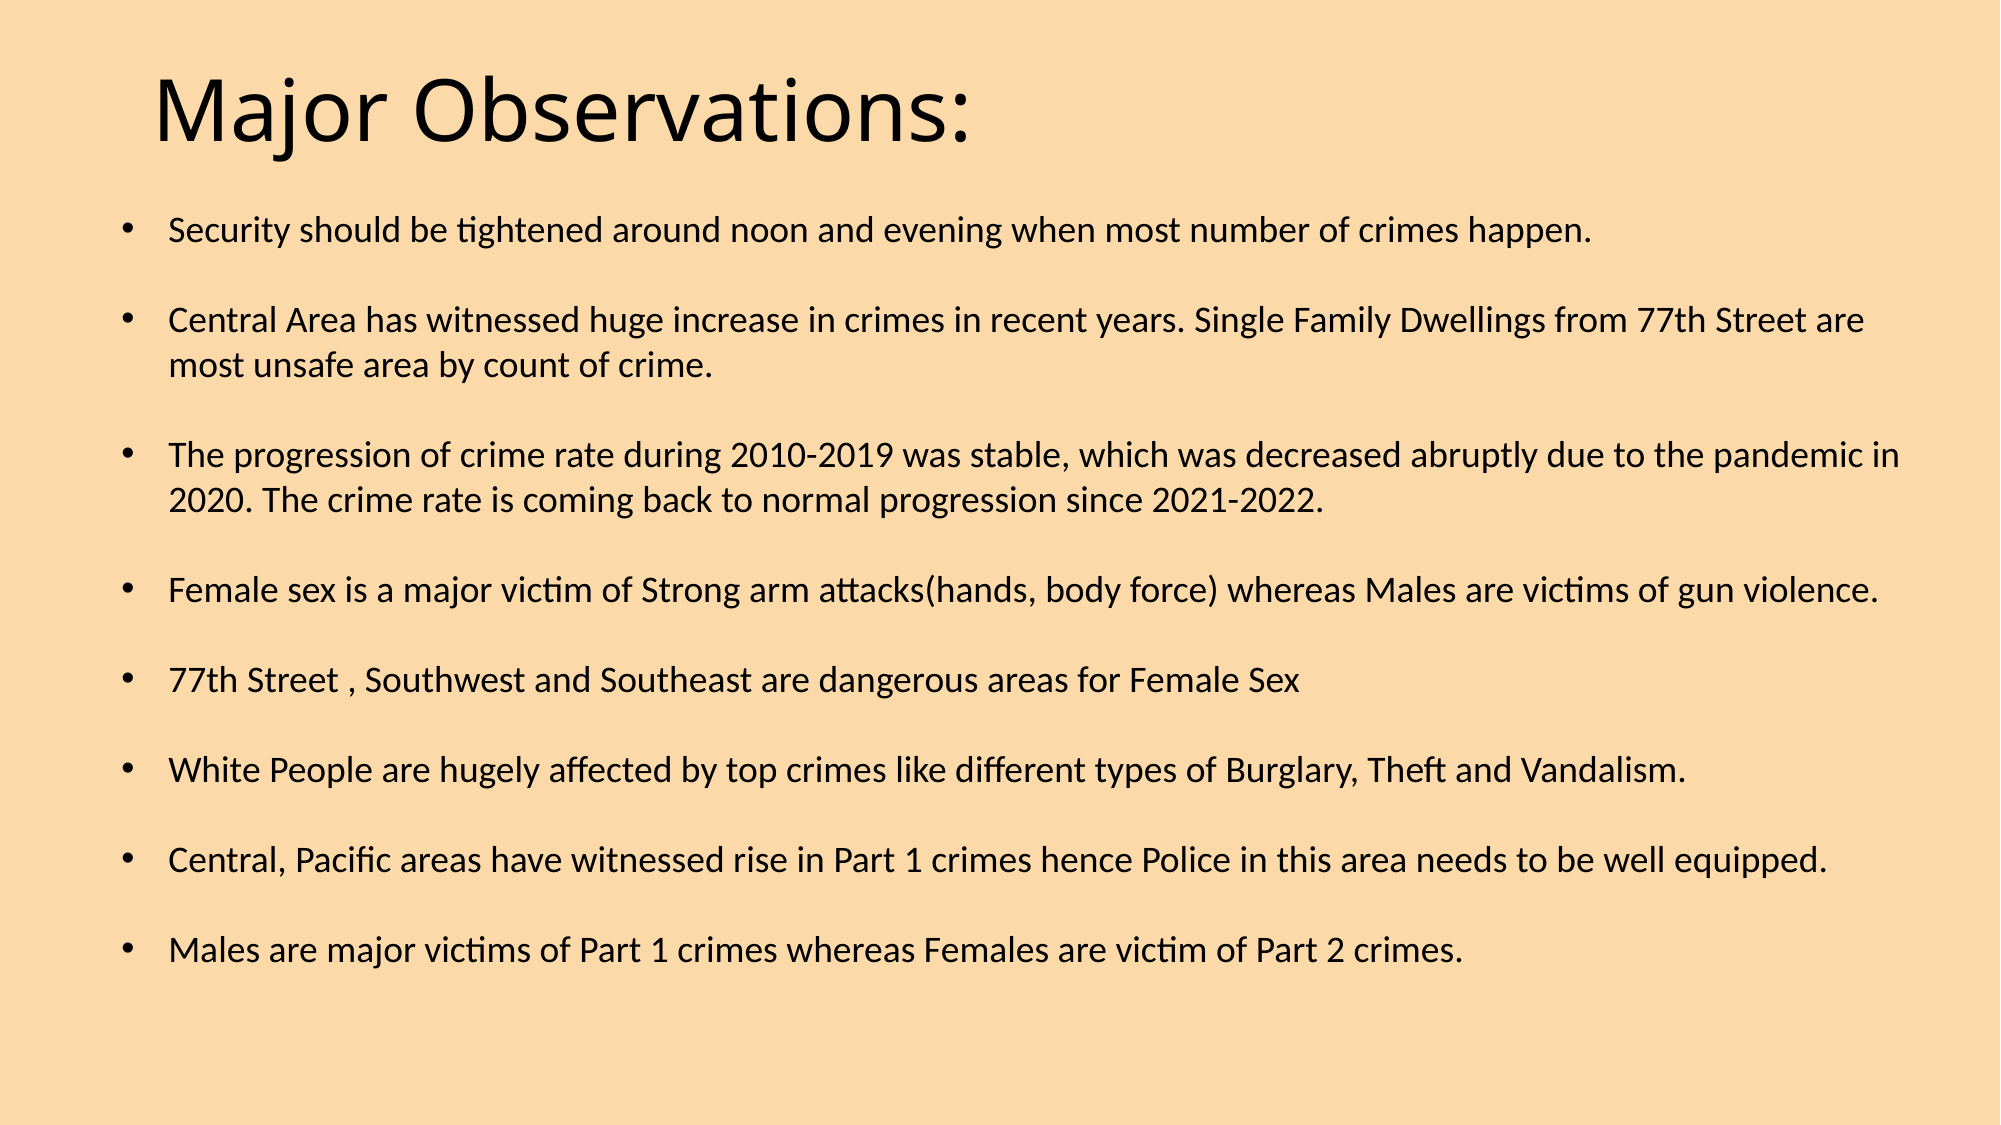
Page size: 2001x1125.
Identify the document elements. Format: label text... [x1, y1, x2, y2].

text_box Security should be tightened around noon and evening when most number of crimes happen. Central Area has witnessed huge increase in crimes in recent years. Single Family Dwellings from 77th Street are most unsafe area by count of crime. The progression of crime rate during 2010-2019 was stable, which was decreased abruptly due to the pandemic in 2020. The crime rate is coming back to normal progression since 2021-2022. Female sex is a major victim of Strong arm attacks(hands, body force) whereas Males are victims of gun violence. 77th Street , Southwest and Southeast are dangerous areas for Female Sex White People are hugely affected by top crimes like different types of Burglary, Theft and Vandalism. Central, Pacific areas have witnessed rise in Part 1 crimes hence Police in this area needs to be well equipped. Males are major victims of Part 1 crimes whereas Females are victim of Part 2 crimes. [106, 197, 1937, 1125]
title Major Observations: [137, 59, 1937, 169]
